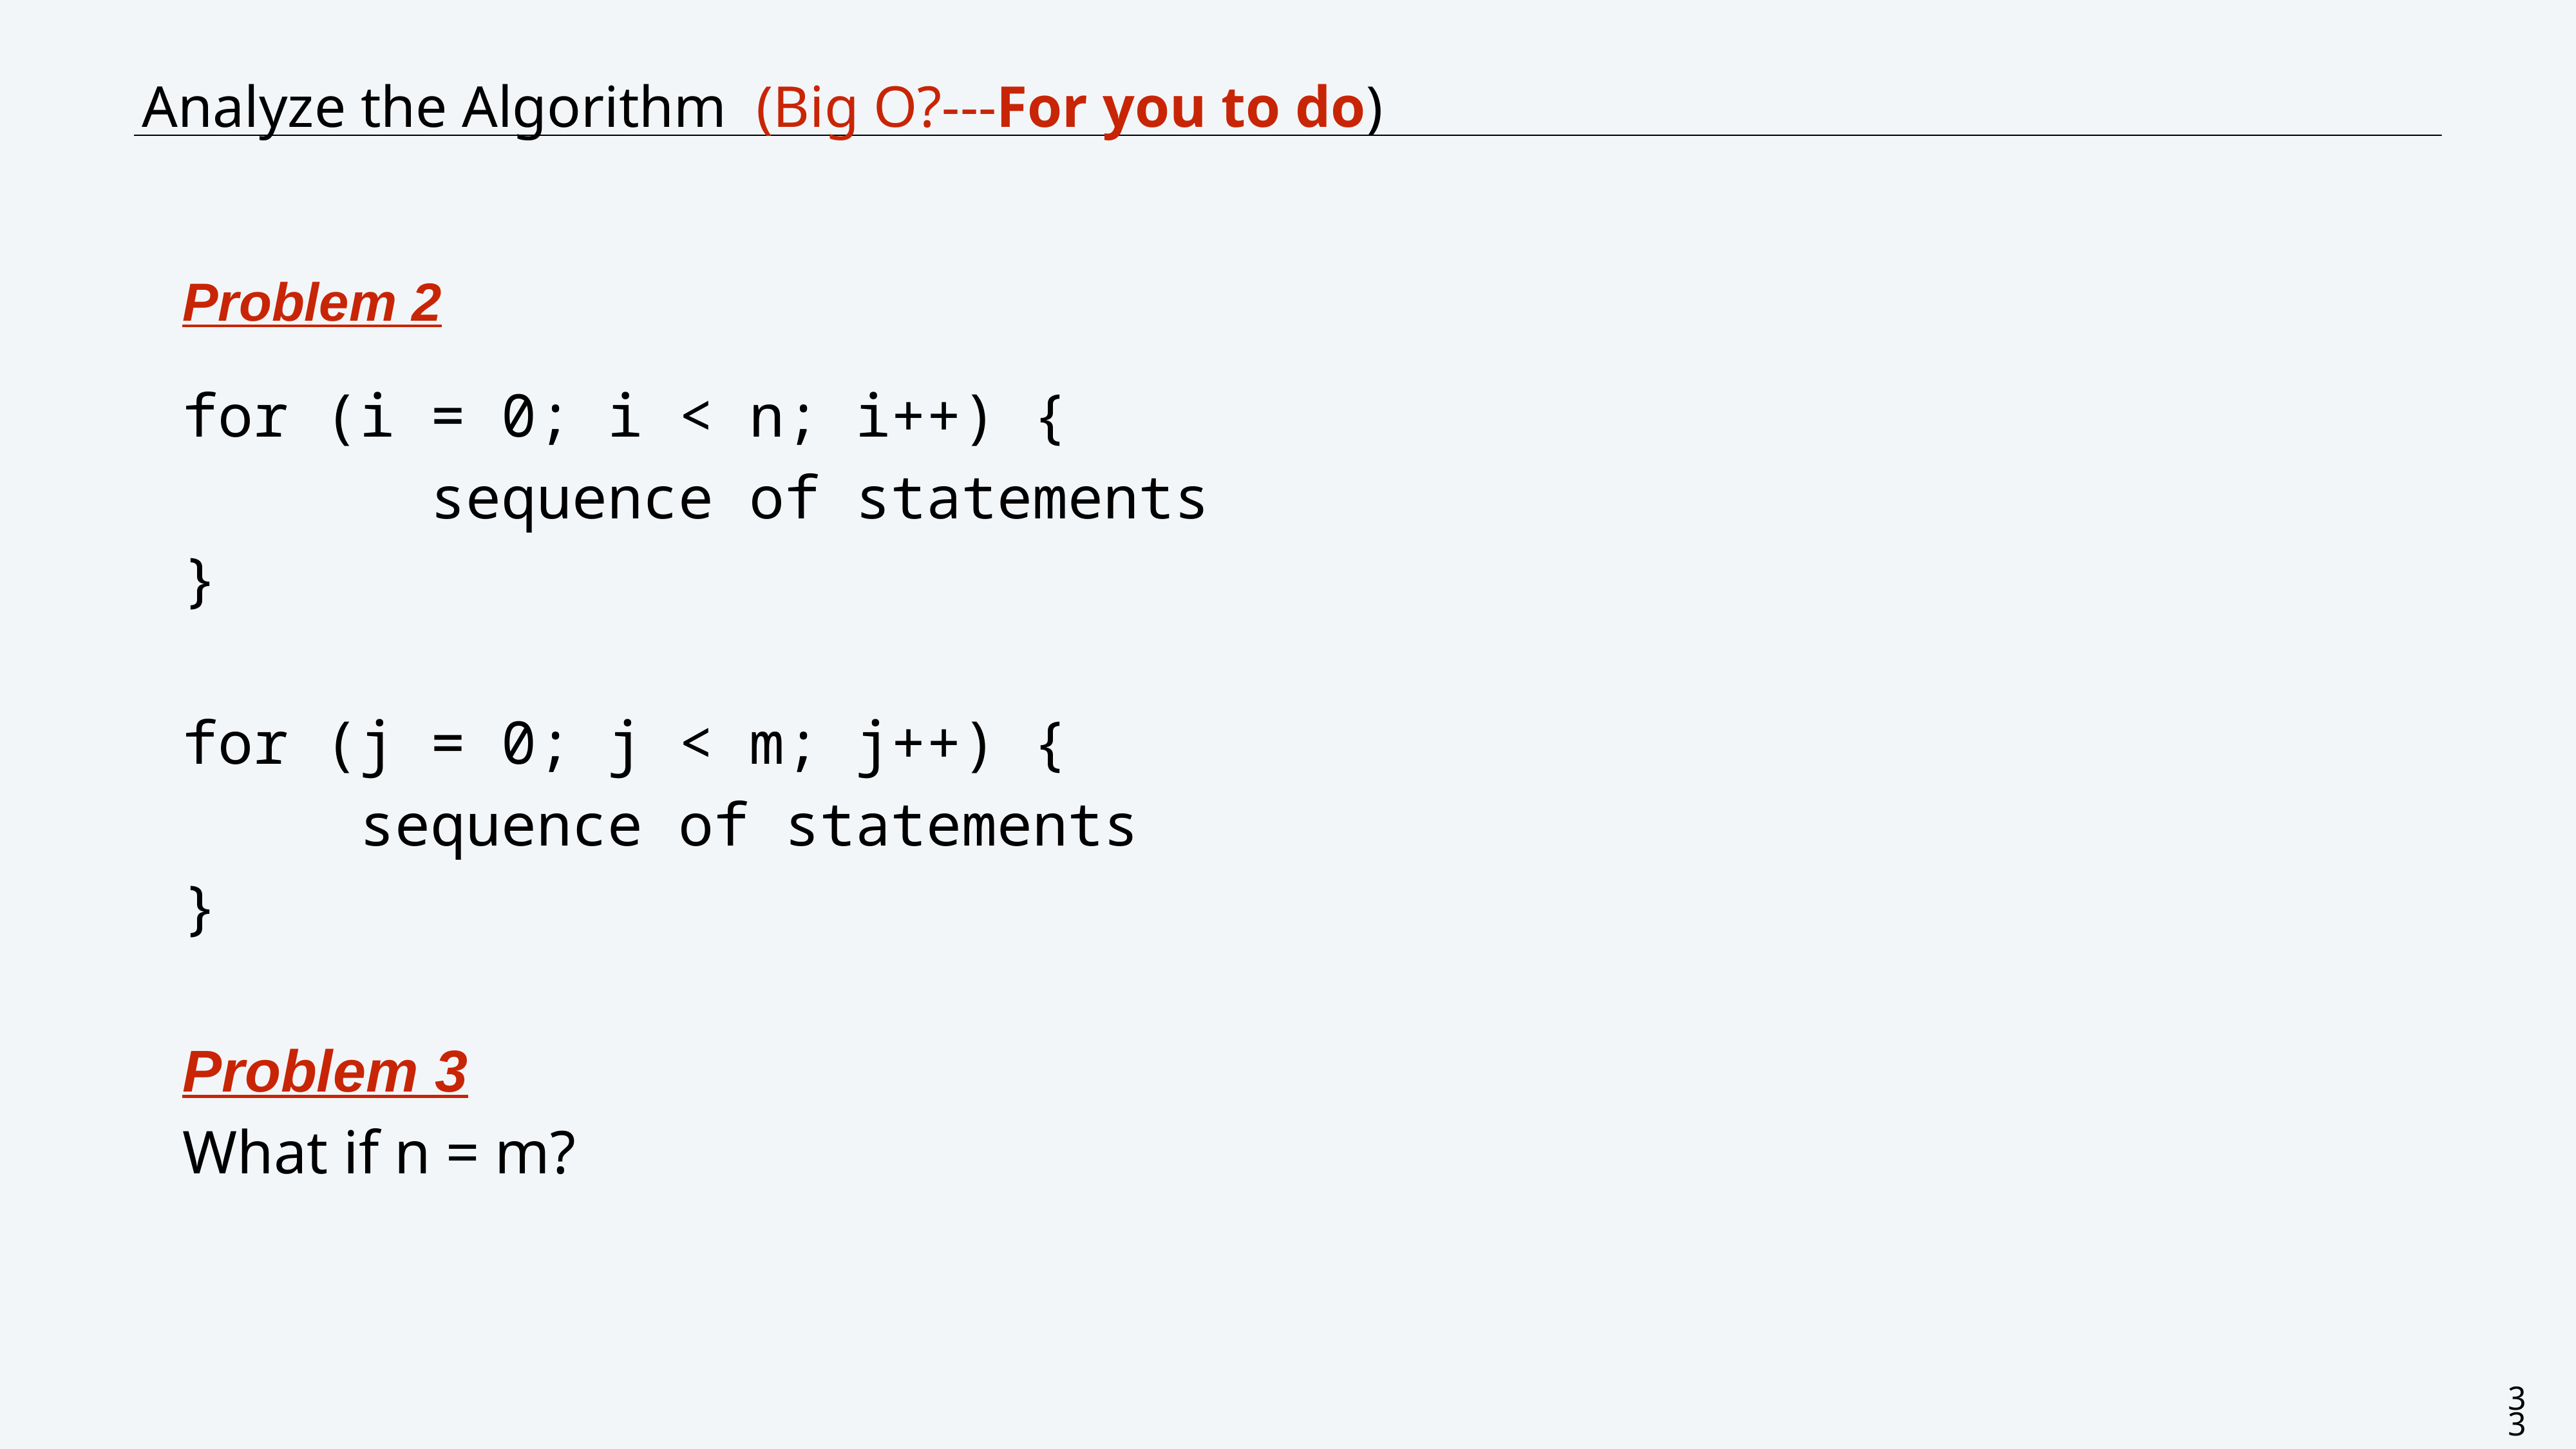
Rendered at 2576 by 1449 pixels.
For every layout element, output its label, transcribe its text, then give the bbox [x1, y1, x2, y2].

list for (i = 0; i < n; i++) { sequence of statements } for (j = 0; j < m; j++) { sequence of statements } Problem 3 What if n = m? [176, 385, 2400, 1342]
slide_number 33 [2504, 1379, 2546, 1427]
text_box Problem 2 [176, 262, 1574, 337]
title Analyze the Algorithm (Big O?---For you to do) [137, 49, 2360, 161]
